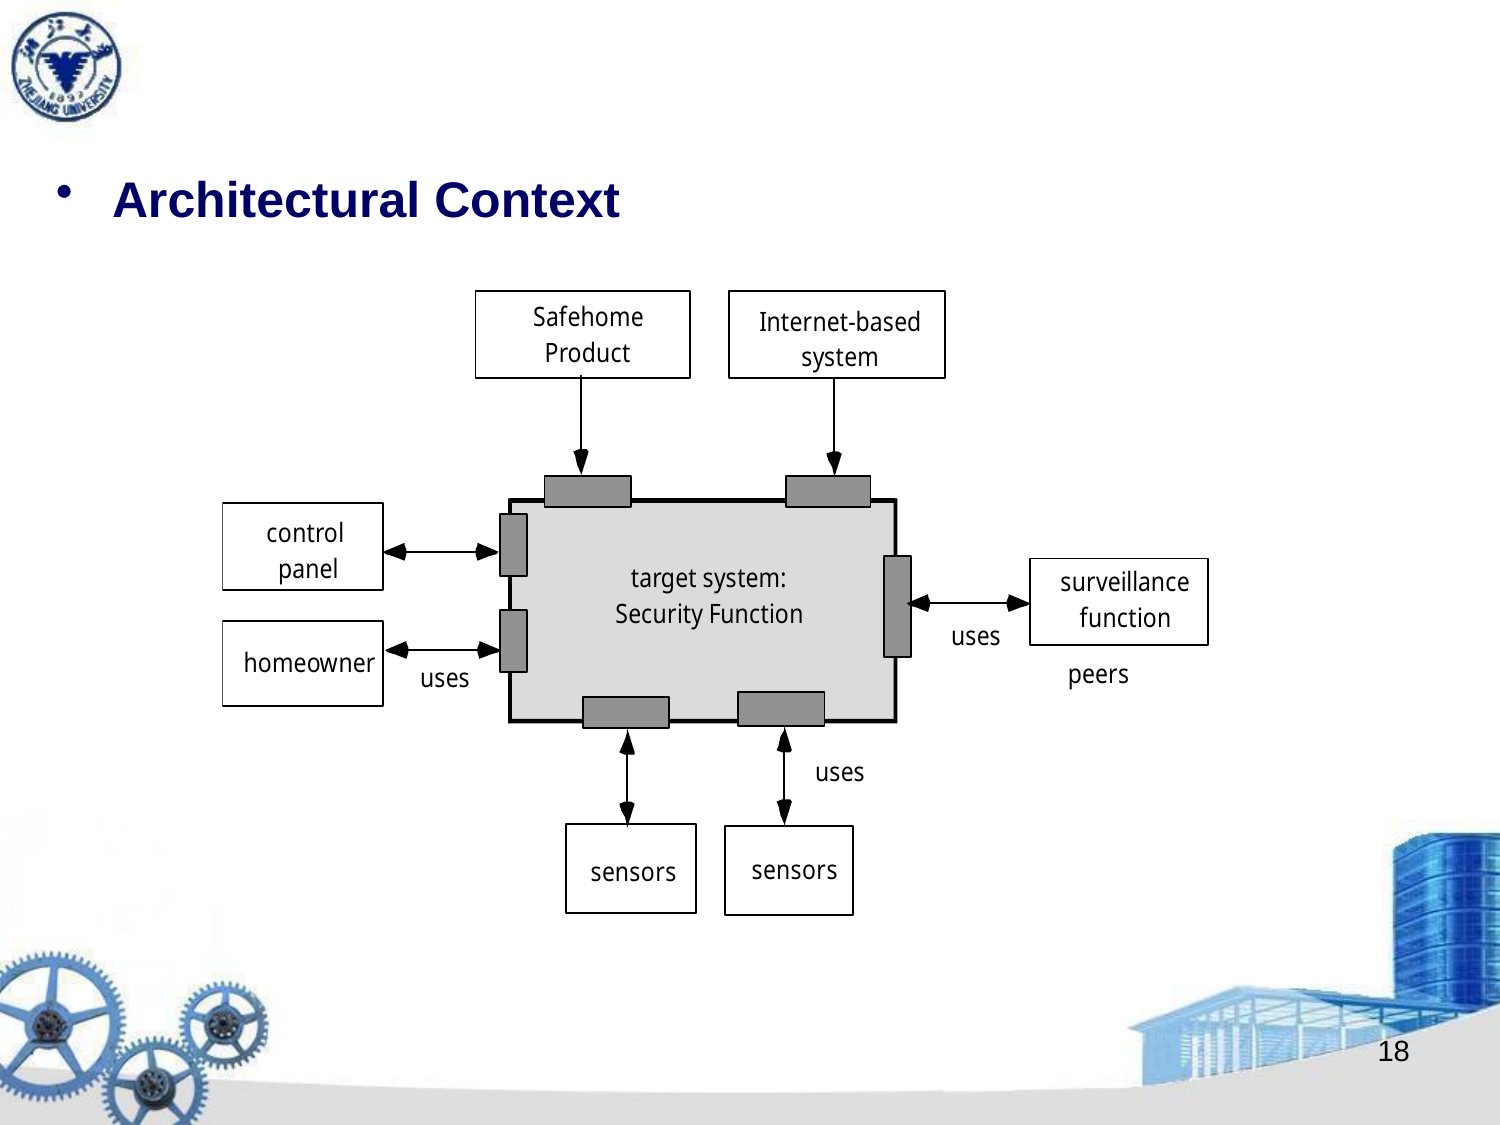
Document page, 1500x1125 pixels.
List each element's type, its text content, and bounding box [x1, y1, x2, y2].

slide_number 18 [1115, 1024, 1426, 1103]
text_box Architectural Context [41, 160, 1392, 386]
picture [0, 0, 1500, 1125]
